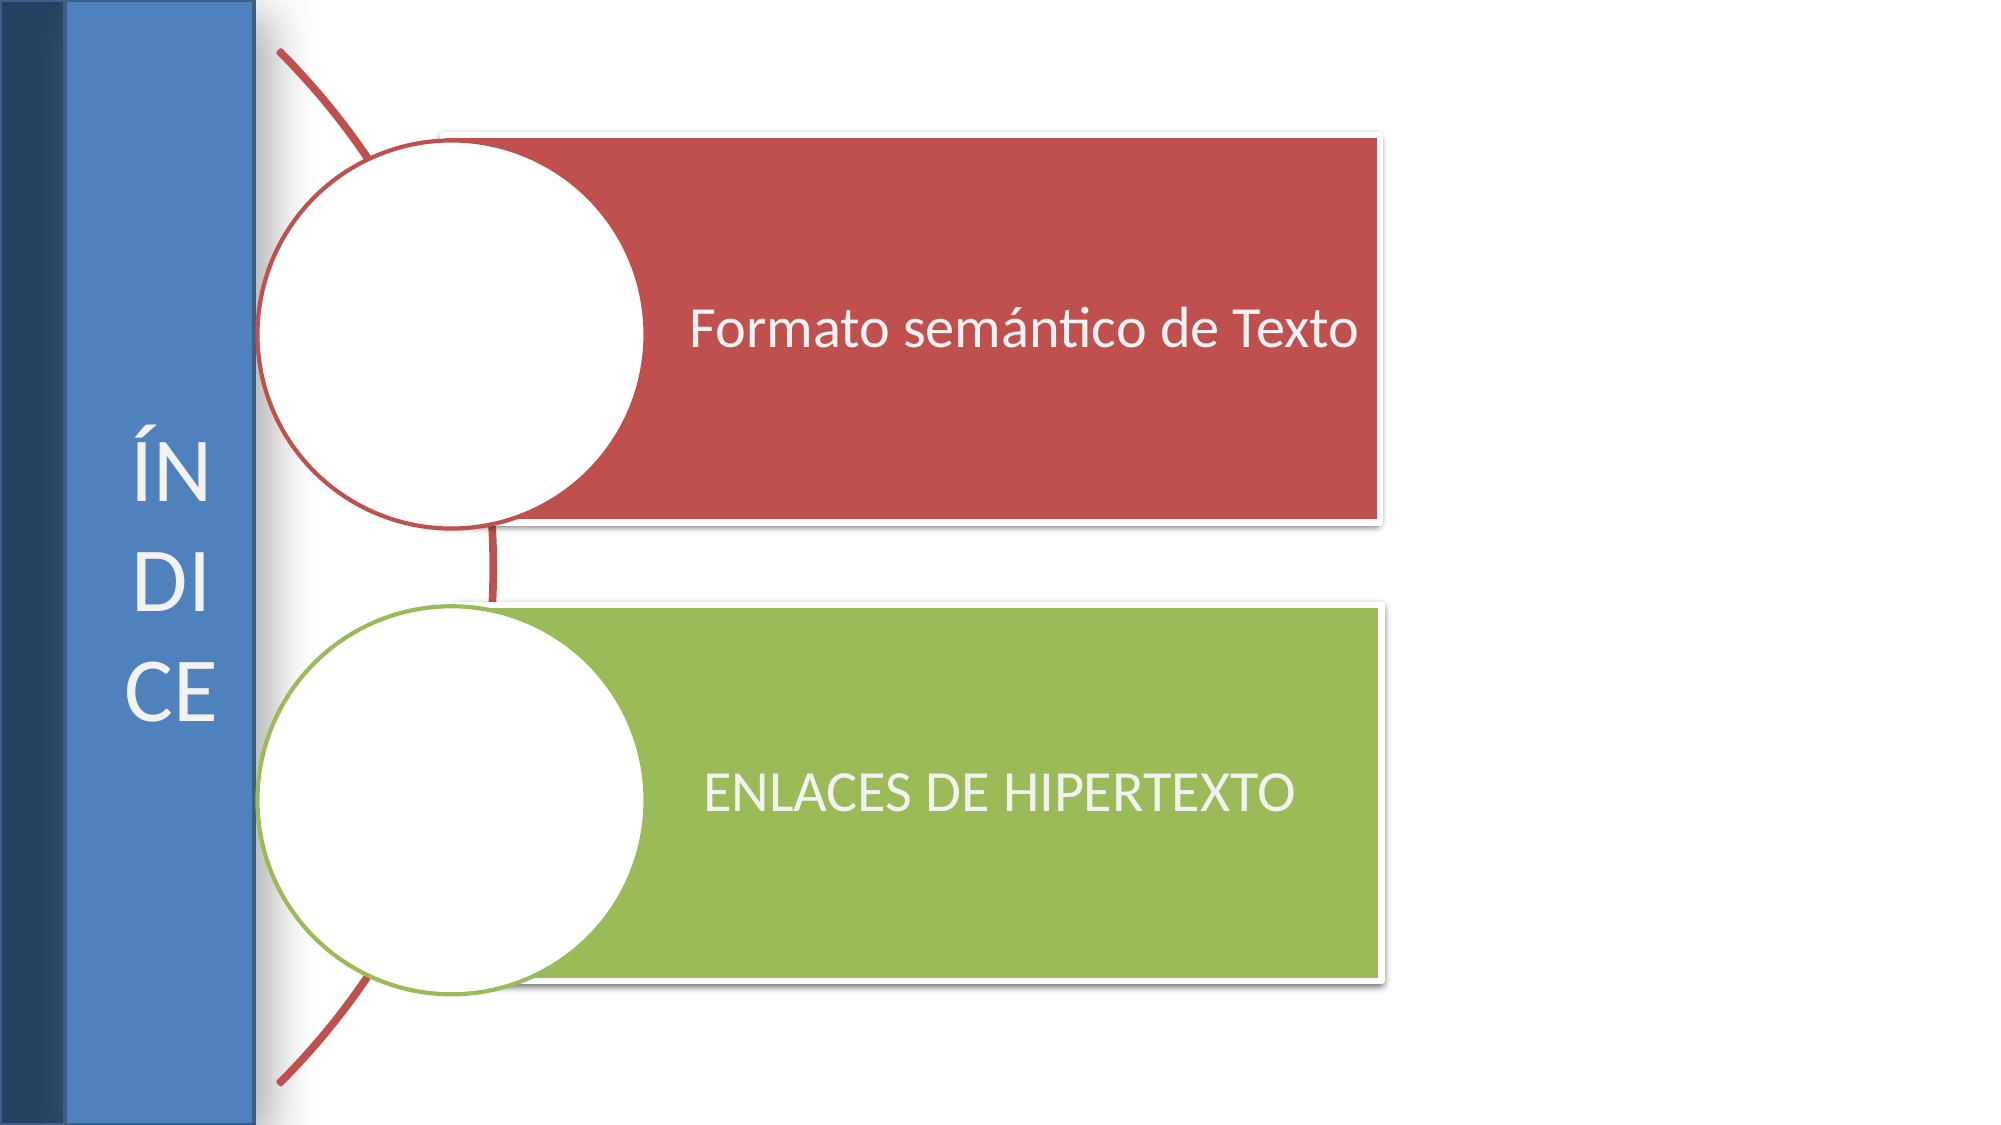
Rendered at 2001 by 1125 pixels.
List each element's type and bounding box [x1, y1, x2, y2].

text_box [253, 23, 1389, 1111]
text_box [0, 0, 255, 1125]
